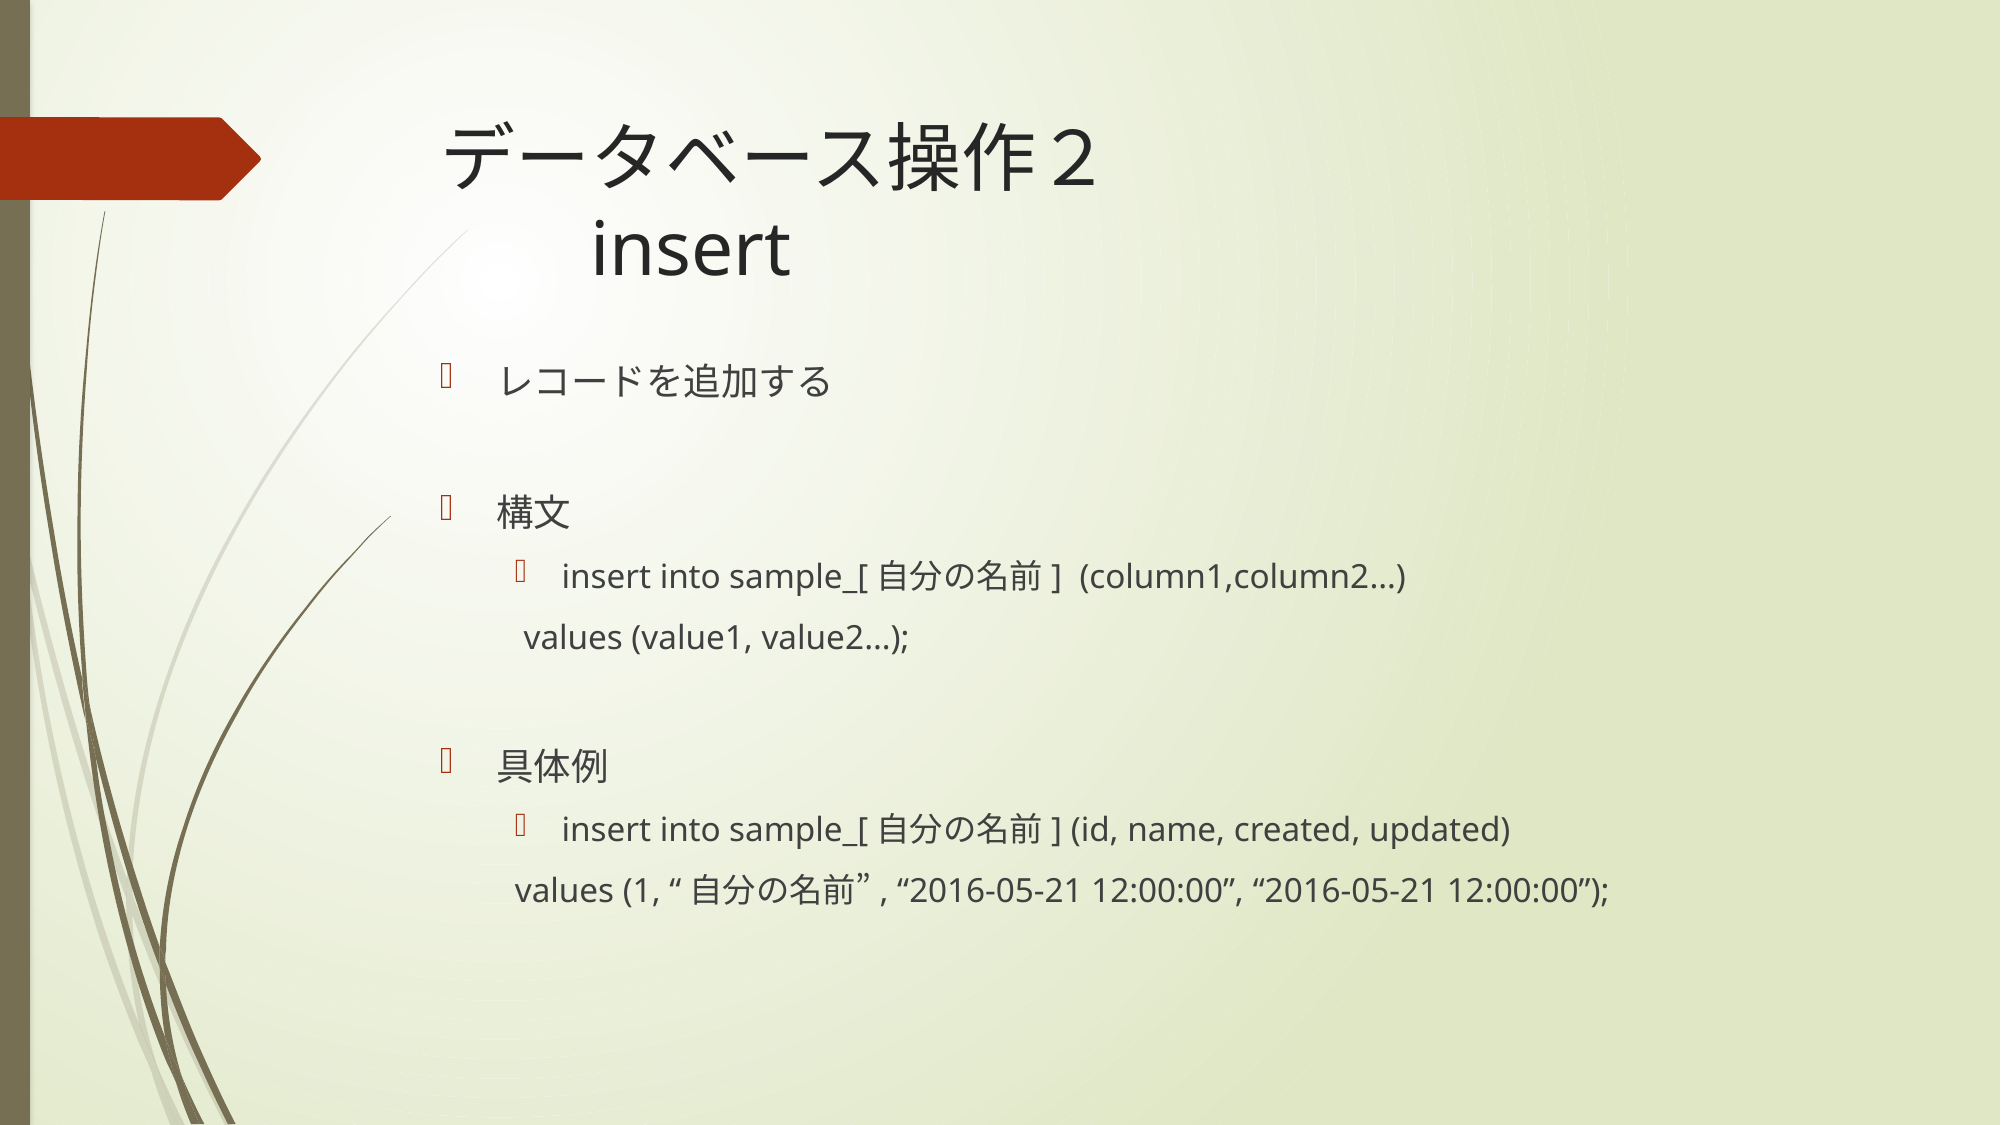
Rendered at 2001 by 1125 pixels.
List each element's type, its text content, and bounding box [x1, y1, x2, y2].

list レコードを追加する 構文 insert into sample_[自分の名前] (column1,column2…) values (value1, value2…); 具体例 insert into sample_[自分の名前] (id, name, created, updated) values (1, “自分の名前”, “2016-05-21 12:00:00”, “2016-05-21 12:00:00”); [424, 350, 1888, 970]
title データベース操作２ insert [425, 102, 1888, 313]
